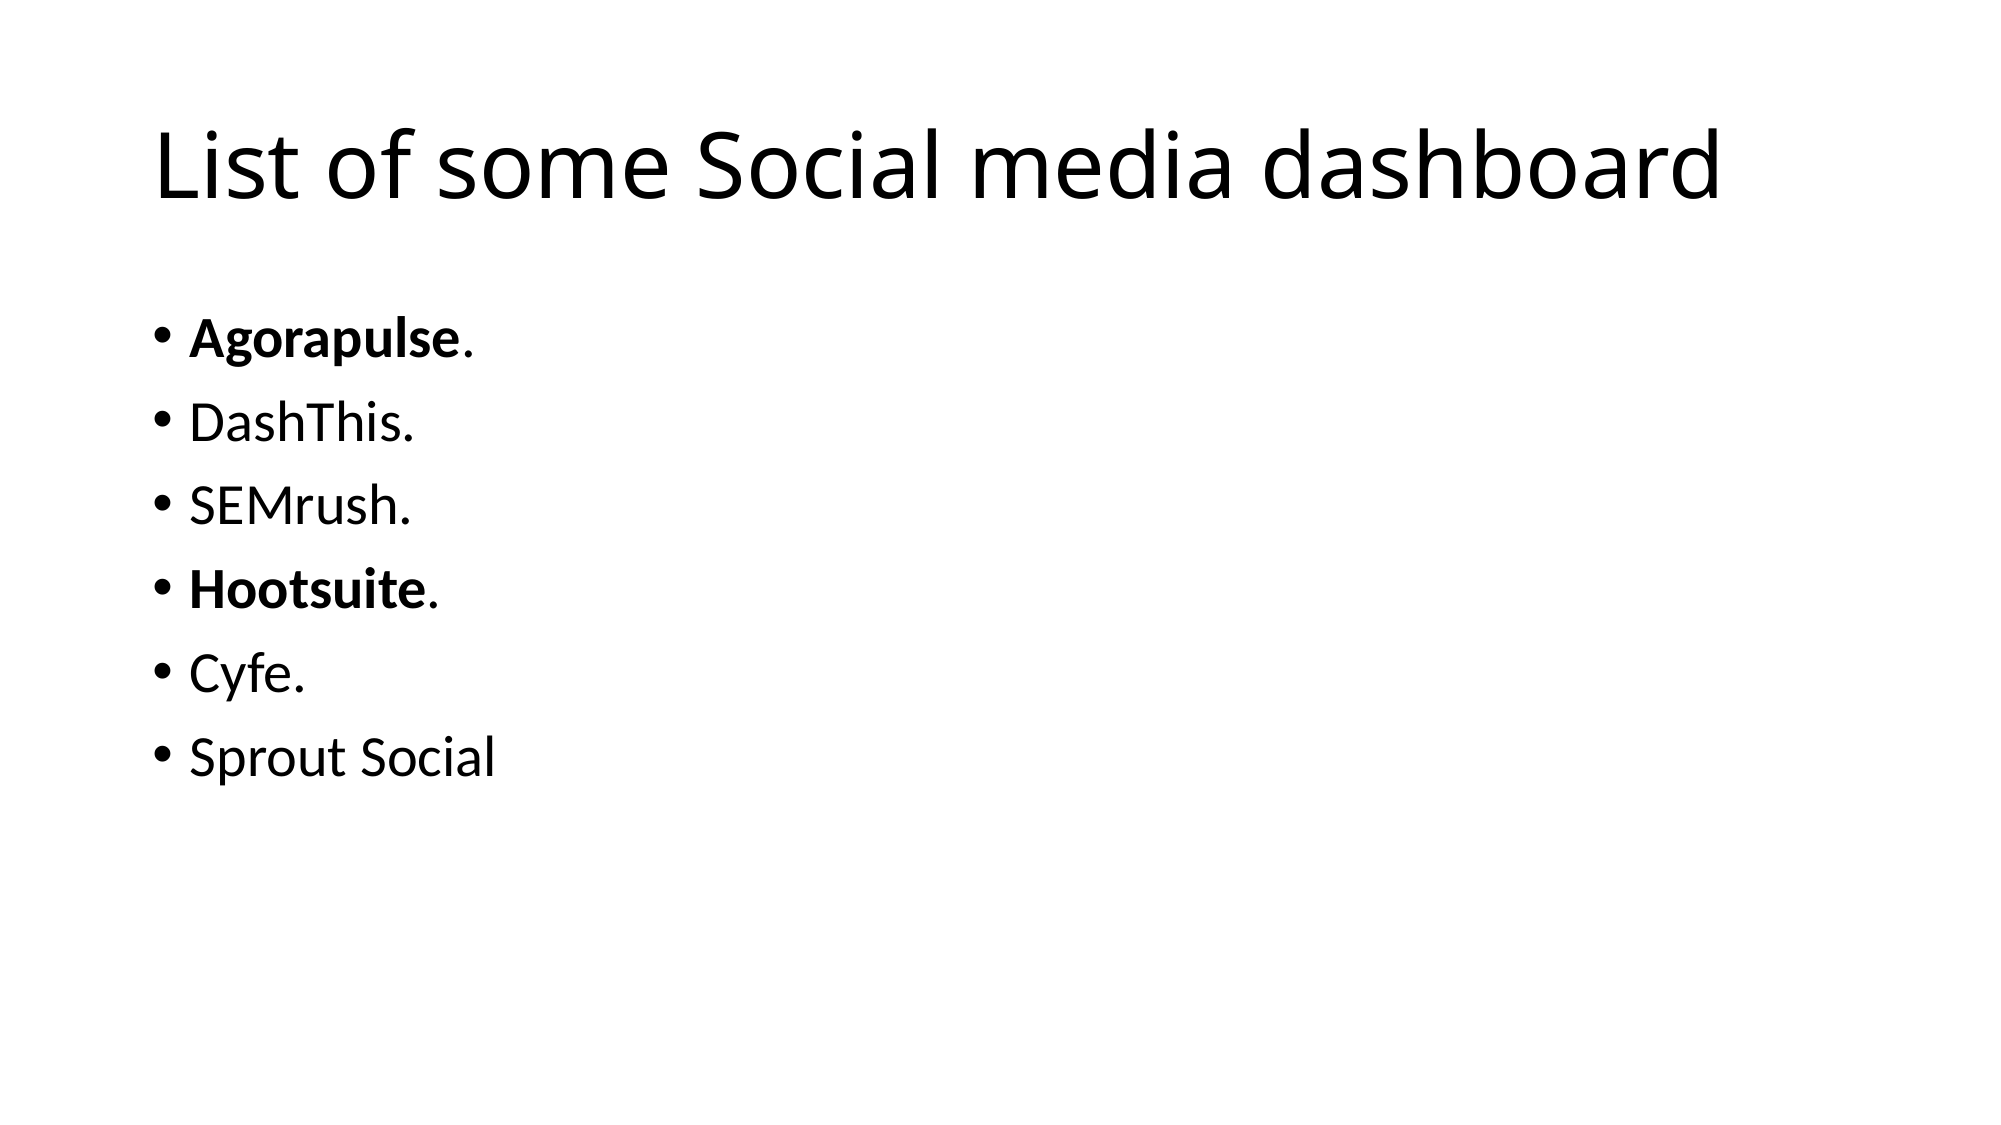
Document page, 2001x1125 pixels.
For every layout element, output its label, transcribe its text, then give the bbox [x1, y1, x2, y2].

list Agorapulse. DashThis. SEMrush. Hootsuite. Cyfe. Sprout Social [137, 299, 1863, 1014]
title List of some Social media dashboard [137, 59, 1863, 278]
